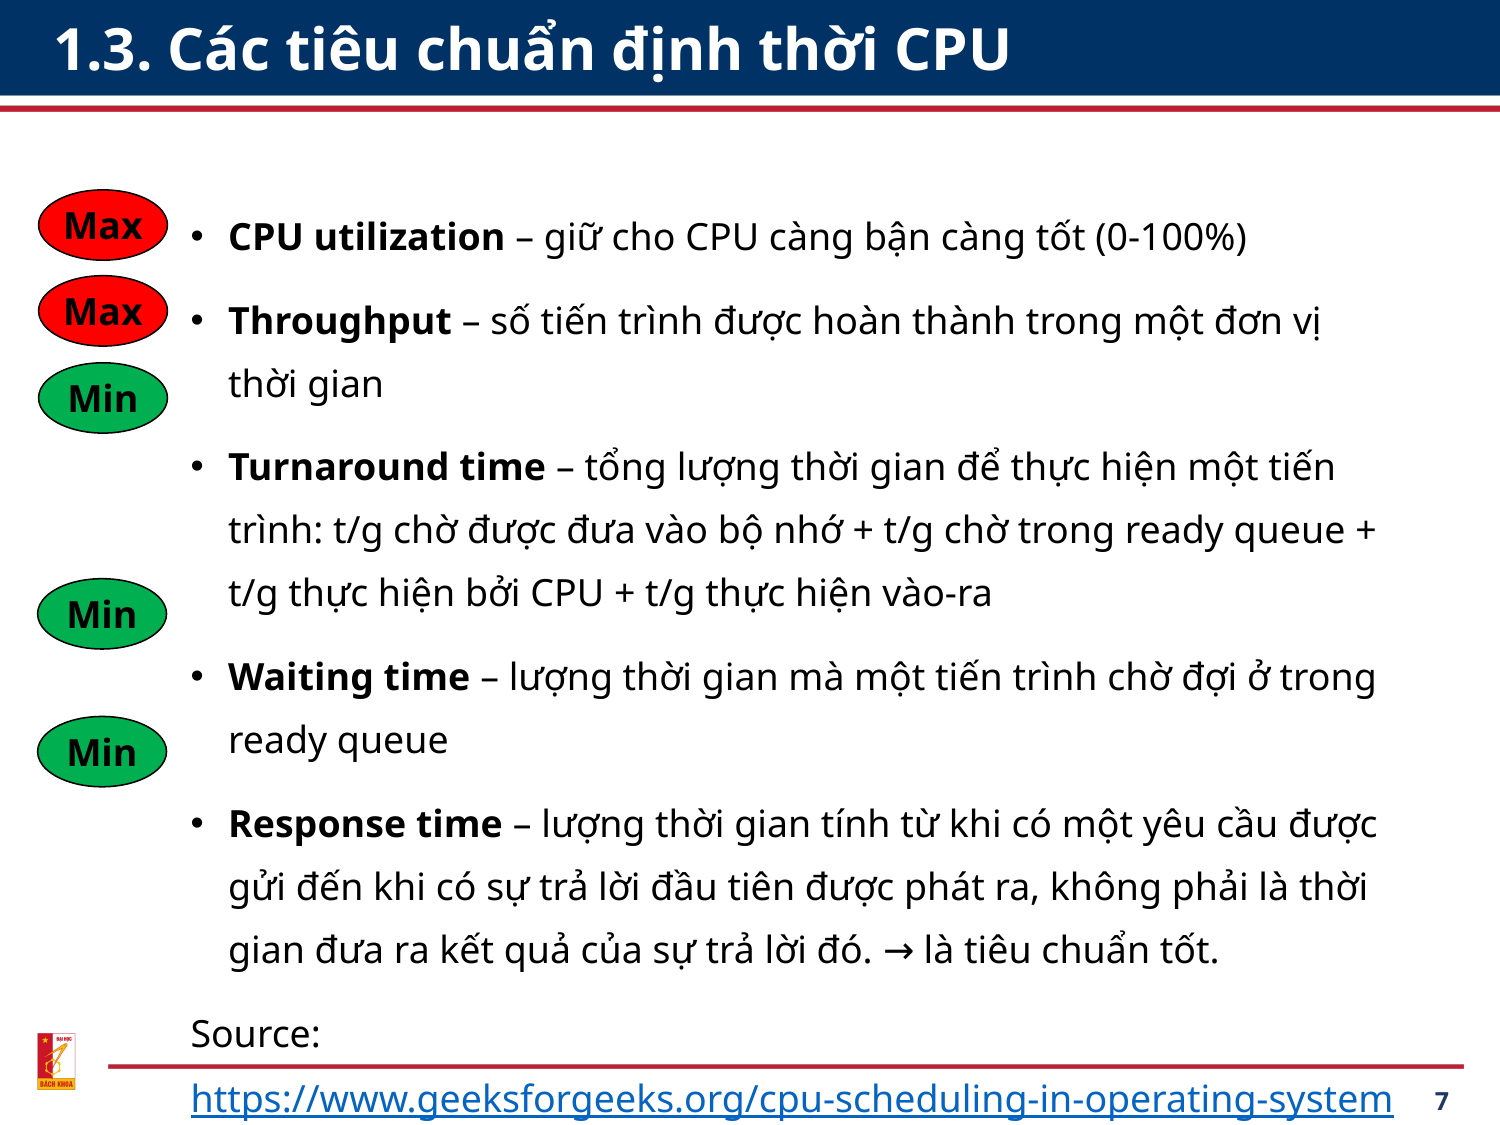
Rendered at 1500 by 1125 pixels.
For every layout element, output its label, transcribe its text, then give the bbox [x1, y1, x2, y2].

text_box Max [38, 189, 168, 261]
text_box Min [37, 716, 167, 787]
text_box Max [38, 275, 168, 347]
picture [0, 0, 1500, 1125]
title 1.3. Các tiêu chuẩn định thời CPU [38, 12, 1462, 87]
text_box Min [38, 362, 168, 434]
text_box Min [37, 578, 167, 650]
text_box CPU utilization – giữ cho CPU càng bận càng tốt (0-100%) Throughput – số tiến trình được hoàn thành trong một đơn vị thời gian Turnaround time – tổng lượng thời gian để thực hiện một tiến trình: t/g chờ được đưa vào bộ nhớ + t/g chờ trong ready queue + t/g thực hiện bởi CPU + t/g thực hiện vào-ra Waiting time – lượng thời gian mà một tiến trình chờ đợi ở trong ready queue Response time – lượng thời gian tính từ khi có một yêu cầu được gửi đến khi có sự trả lời đầu tiên được phát ra, không phải là thời gian đưa ra kết quả của sự trả lời đó. → là tiêu chuẩn tốt. Source: https://www.geeksforgeeks.org/cpu-scheduling-in-operating-systems/ [175, 187, 1414, 1008]
slide_number 7 [1126, 1078, 1464, 1125]
